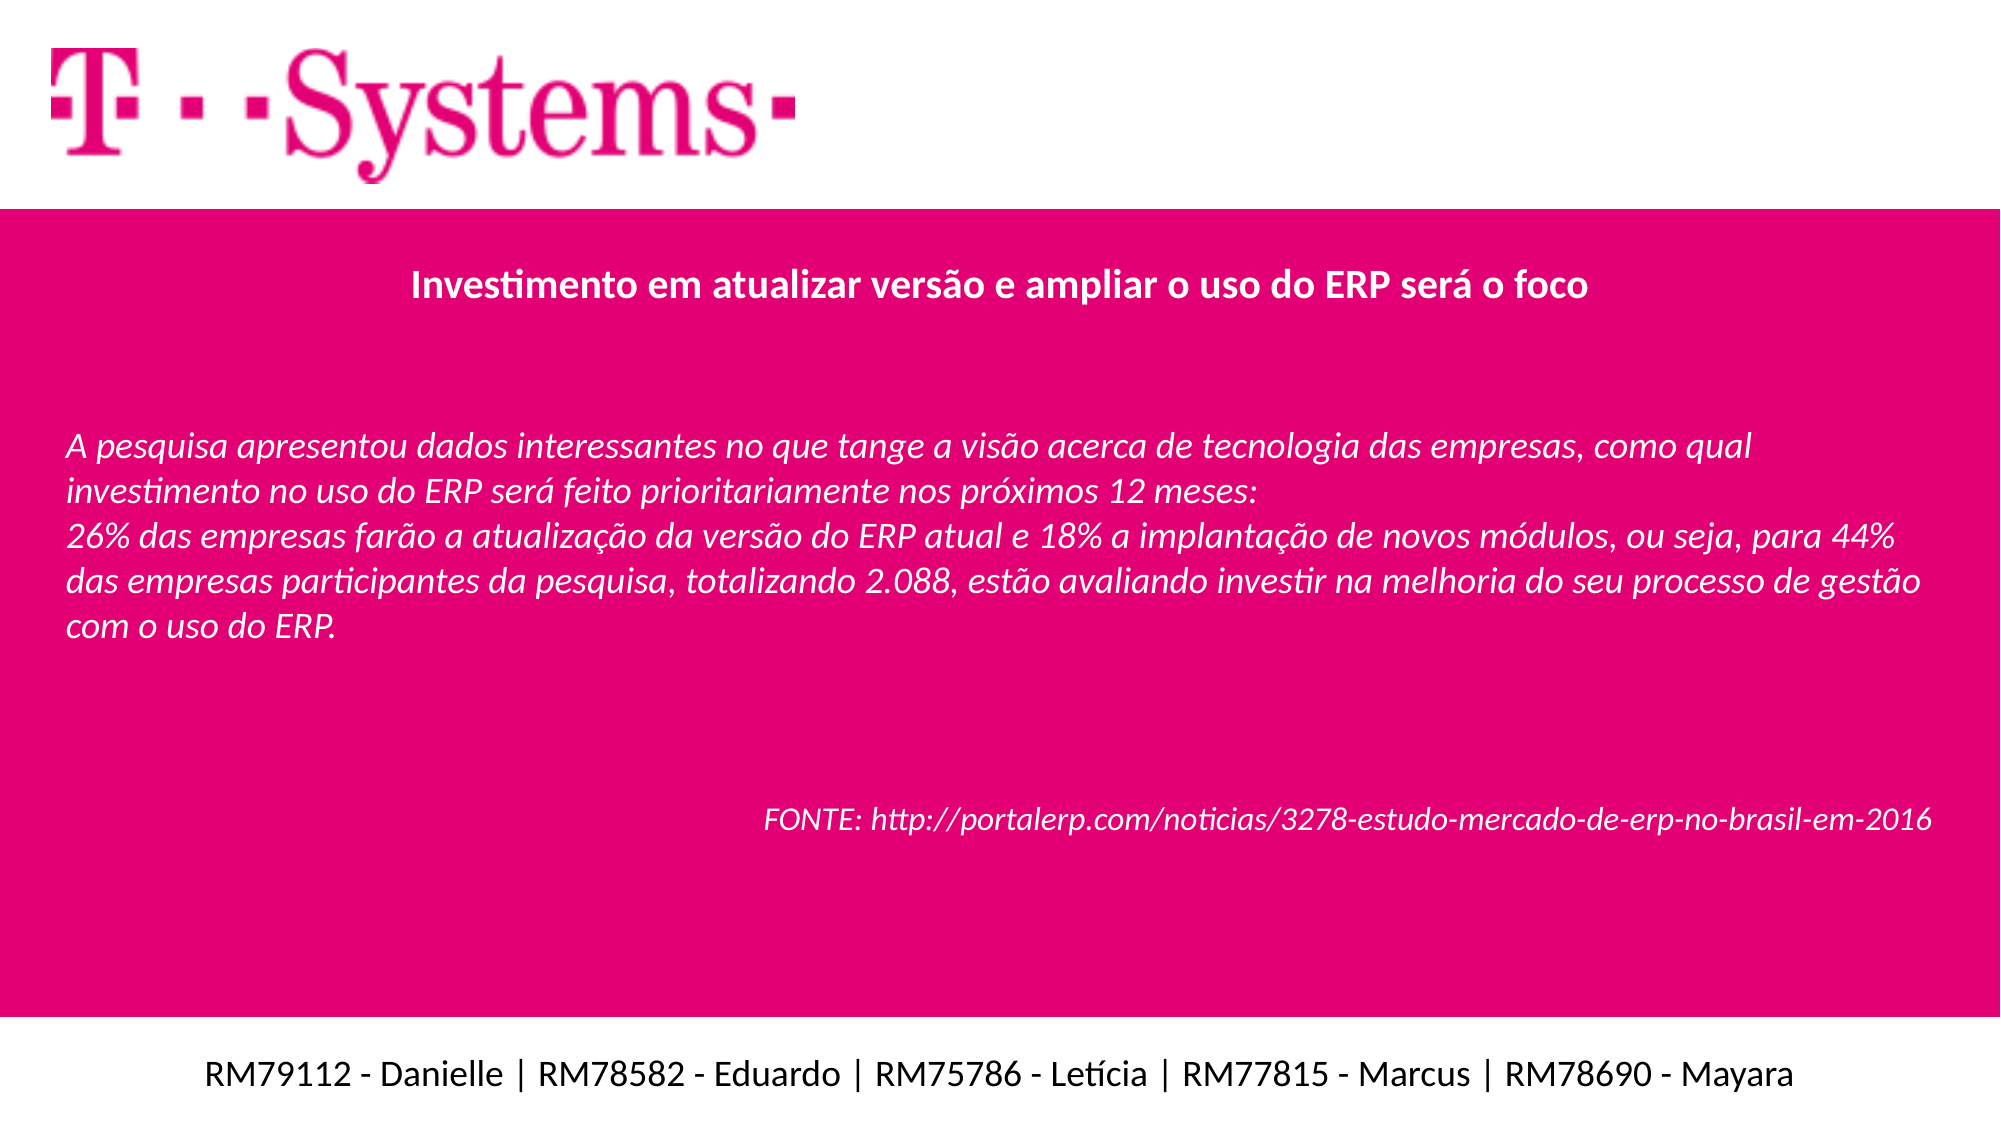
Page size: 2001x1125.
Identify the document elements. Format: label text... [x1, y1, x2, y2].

text_box Investimento em atualizar versão e ampliar o uso do ERP será o foco [0, 249, 2000, 315]
text_box [0, 209, 2000, 249]
text_box [0, 315, 2000, 1017]
picture [51, 48, 795, 185]
text_box A pesquisa apresentou dados interessantes no que tange a visão acerca de tecnologia das empresas, como qual investimento no uso do ERP será feito prioritariamente nos próximos 12 meses: 26% das empresas farão a atualização da versão do ERP atual e 18% a implantação de novos módulos, ou seja, para 44% das empresas participantes da pesquisa, totalizando 2.088, estão avaliando investir na melhoria do seu processo de gestão com o uso do ERP. [51, 413, 1958, 653]
text_box RM79112 - Danielle | RM78582 - Eduardo | RM75786 - Letícia | RM77815 - Marcus | RM78690 - Mayara [0, 1041, 2000, 1102]
text_box FONTE: http://portalerp.com/noticias/3278-estudo-mercado-de-erp-no-brasil-em-2016 [748, 789, 1949, 845]
